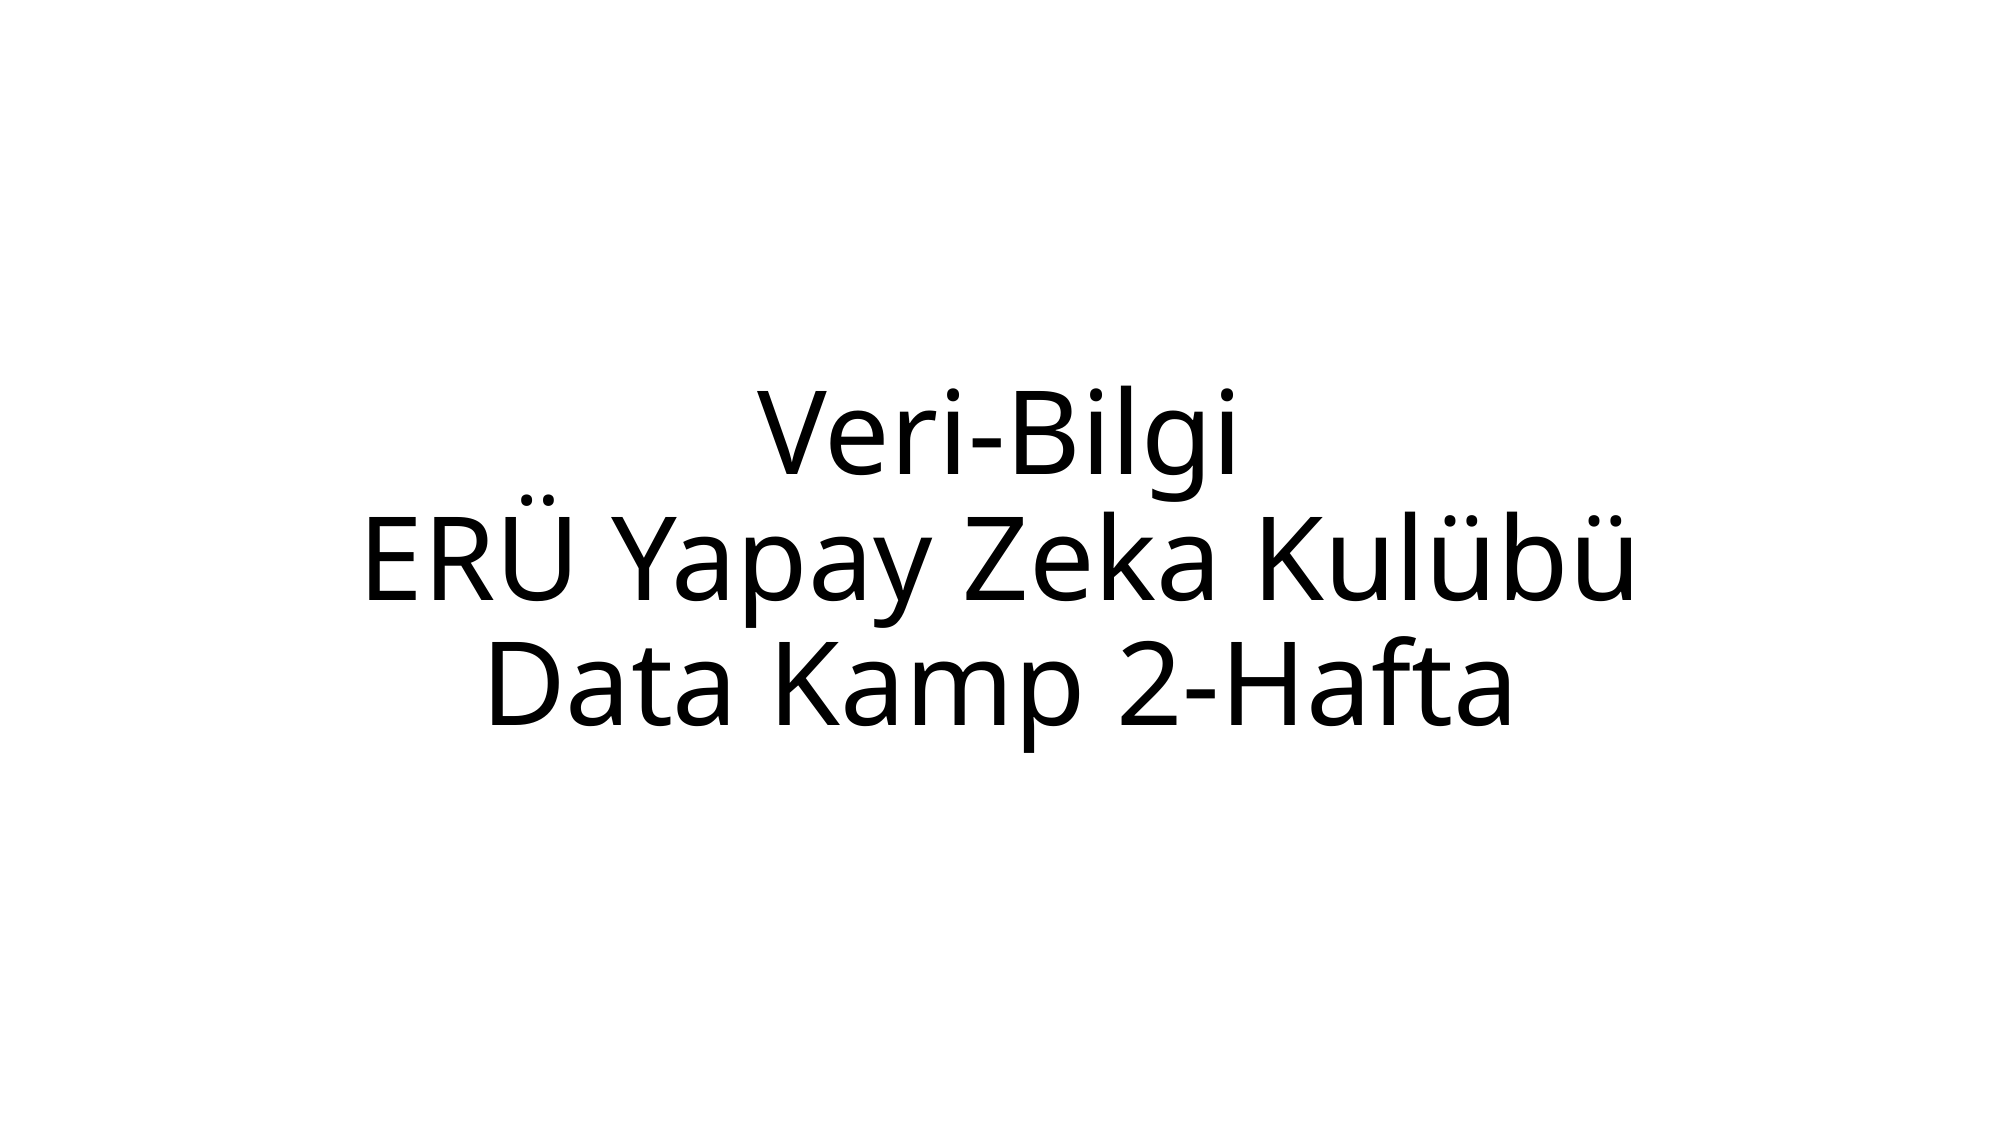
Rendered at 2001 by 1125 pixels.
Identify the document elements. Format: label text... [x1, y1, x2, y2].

title Veri-Bilgi ERÜ Yapay Zeka Kulübü Data Kamp 2-Hafta [249, 366, 1750, 759]
